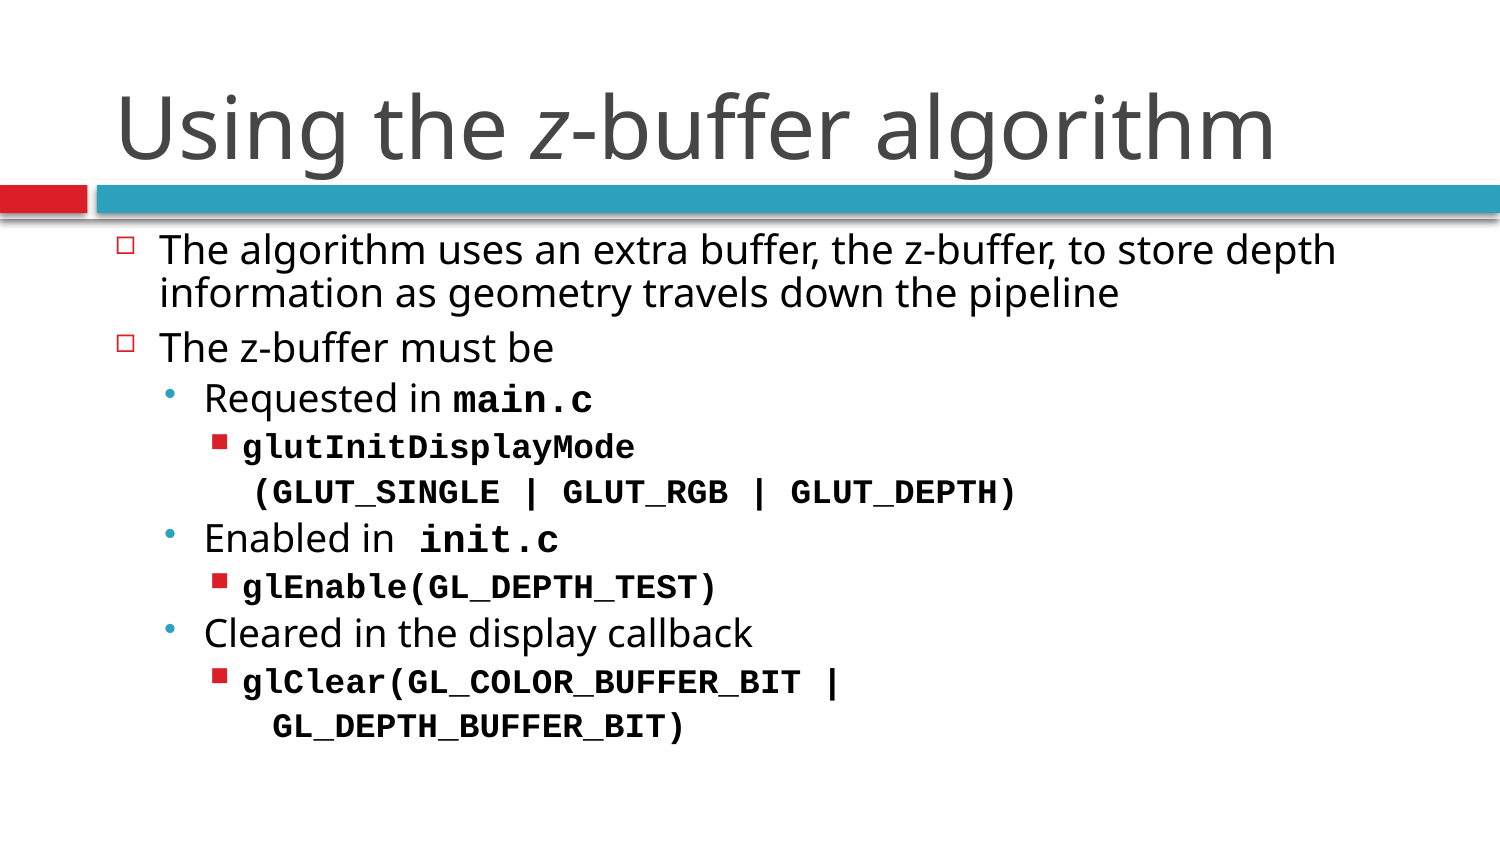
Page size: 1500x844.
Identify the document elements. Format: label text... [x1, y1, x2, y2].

list The algorithm uses an extra buffer, the z-buffer, to store depth information as geometry travels down the pipeline The z-buffer must be Requested in main.c glutInitDisplayMode (GLUT_SINGLE | GLUT_RGB | GLUT_DEPTH) Enabled in init.c glEnable(GL_DEPTH_TEST) Cleared in the display callback glClear(GL_COLOR_BUFFER_BIT | GL_DEPTH_BUFFER_BIT) [99, 221, 1438, 760]
title Using the z-buffer algorithm [99, 19, 1438, 185]
